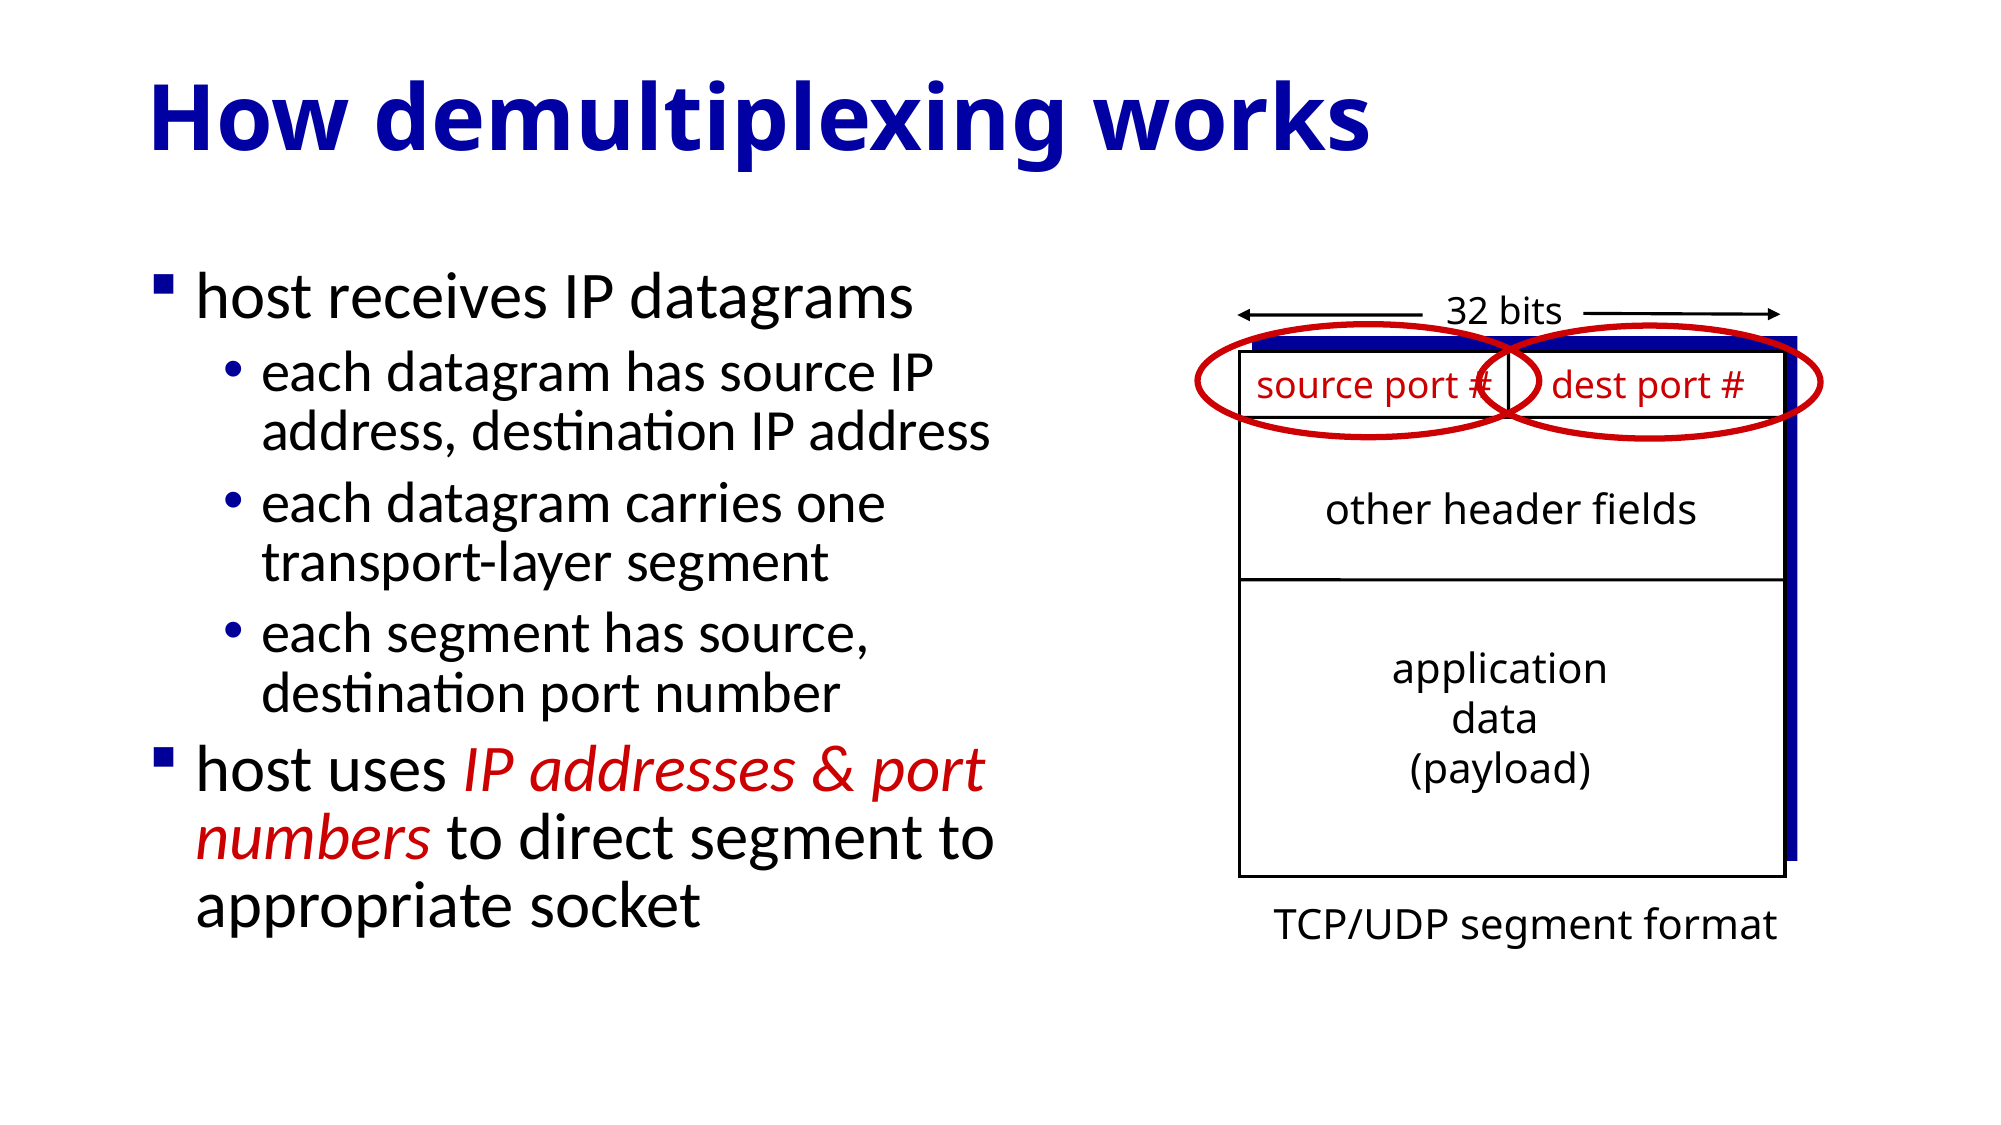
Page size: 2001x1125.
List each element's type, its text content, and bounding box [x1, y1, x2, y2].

text_box [1798, 353, 1822, 411]
text_box host receives IP datagrams each datagram has source IP address, destination IP address each datagram carries one transport-layer segment each segment has source, destination port number host uses IP addresses & port numbers to direct segment to appropriate socket [133, 256, 1069, 715]
title How demultiplexing works [131, 47, 1952, 195]
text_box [1237, 279, 1798, 956]
text_box [1196, 343, 1237, 418]
